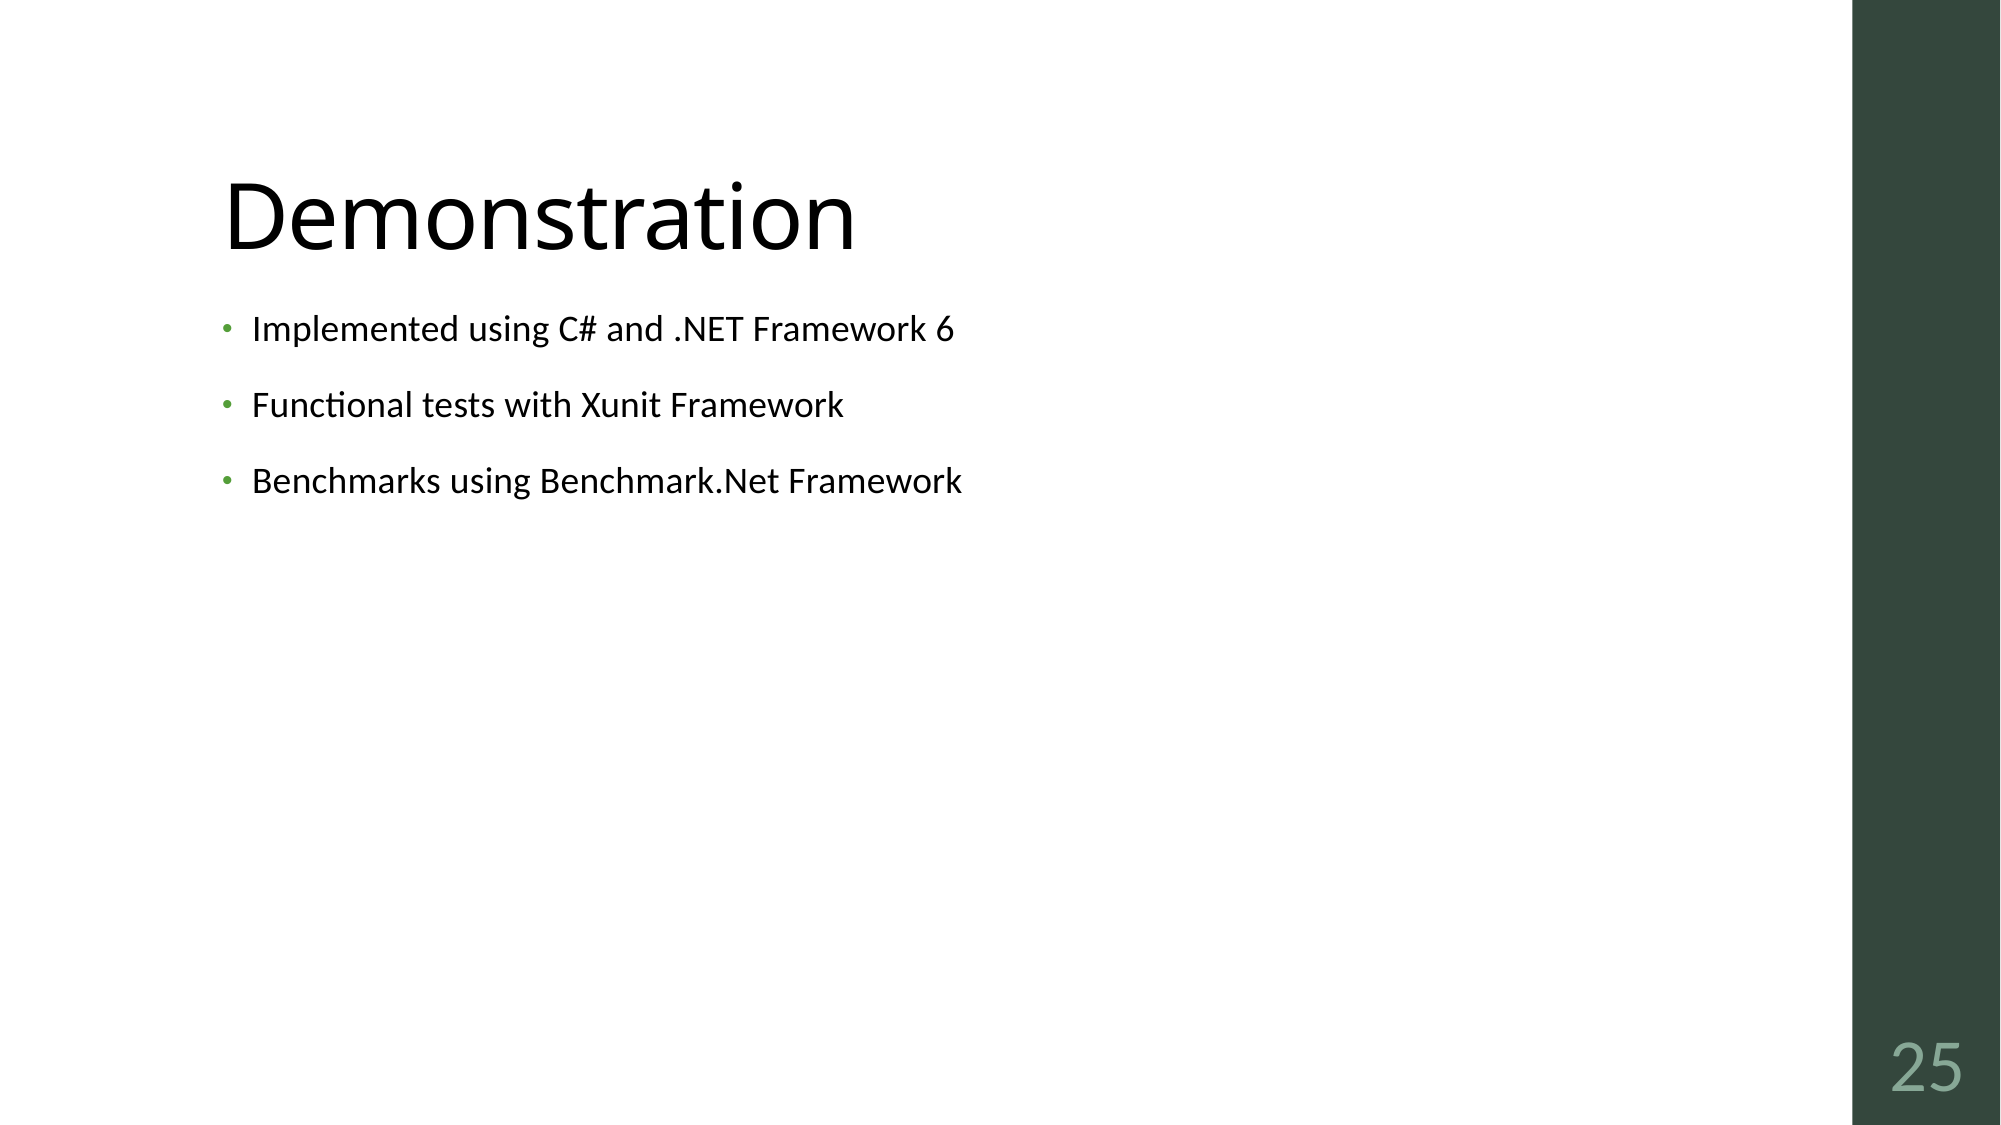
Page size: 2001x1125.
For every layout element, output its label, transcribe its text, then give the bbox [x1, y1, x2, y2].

slide_number 25 [1852, 1012, 2000, 1110]
list Implemented using C# and .NET Framework 6 Functional tests with Xunit Framework Benchmarks using Benchmark.Net Framework [206, 299, 1617, 1014]
title Demonstration [206, 60, 1797, 278]
